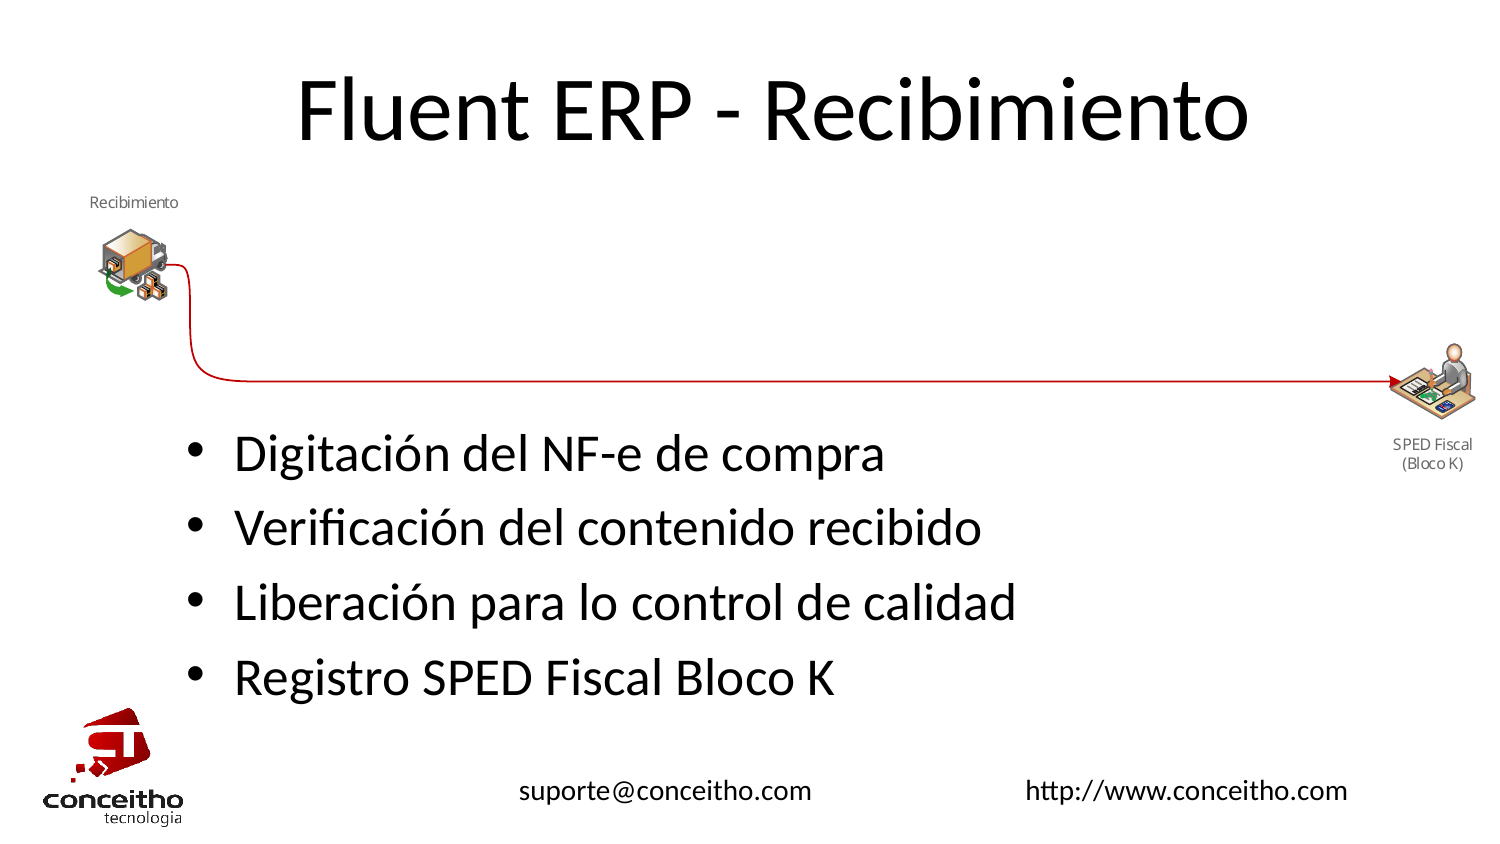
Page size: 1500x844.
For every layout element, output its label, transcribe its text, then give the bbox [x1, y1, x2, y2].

text_box Digitación del NF-e de compra Verificación del contenido recibido Liberación para lo control de calidad Registro SPED Fiscal Bloco K [171, 490, 1176, 718]
picture [43, 708, 183, 827]
title Fluent ERP - Recibimiento [123, 33, 1425, 175]
picture [78, 187, 1486, 482]
